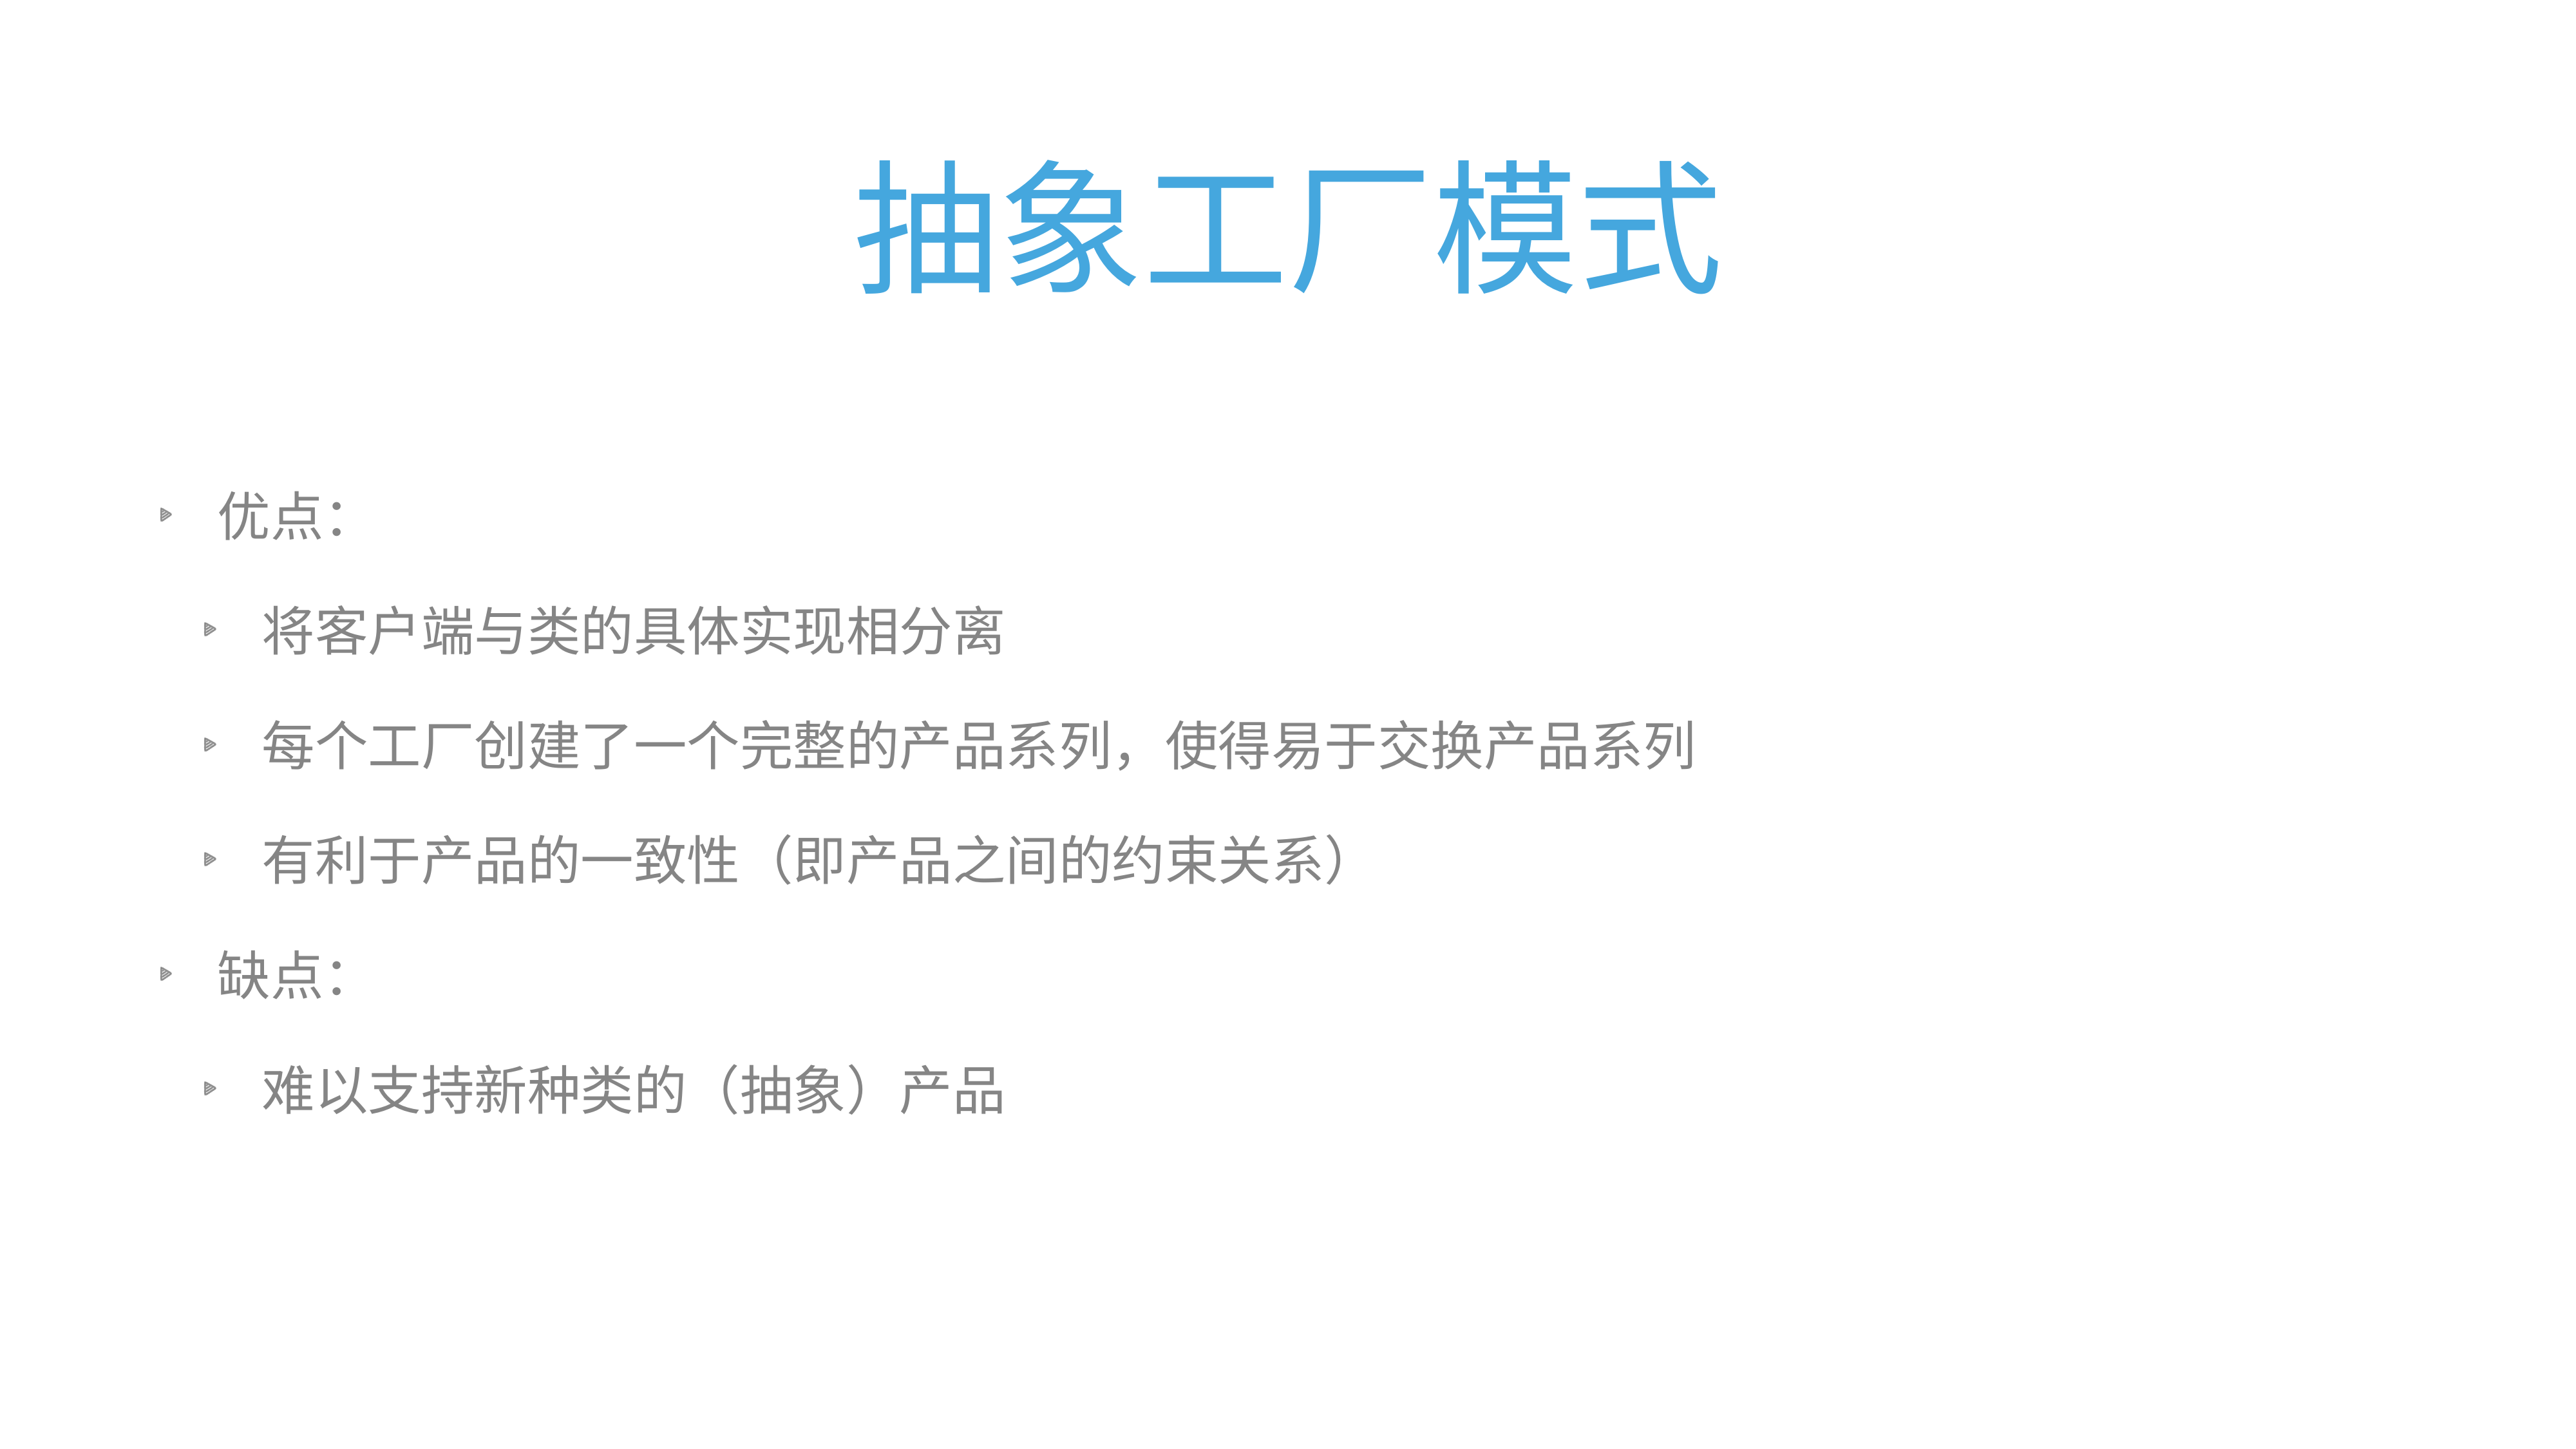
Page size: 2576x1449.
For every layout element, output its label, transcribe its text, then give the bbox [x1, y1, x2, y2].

title 抽象工厂模式 [79, 88, 2497, 361]
picture [204, 851, 217, 867]
picture [160, 966, 173, 981]
list 优点： 将客户端与类的具体实现相分离 每个工厂创建了一个完整的产品系列，使得易于交换产品系列 有利于产品的一致性（即产品之间的约束关系） 缺点： 难以支持新种类的（抽象）产品 [154, 436, 2422, 1167]
picture [160, 507, 173, 522]
picture [204, 621, 217, 637]
picture [204, 1081, 217, 1096]
picture [204, 737, 217, 752]
